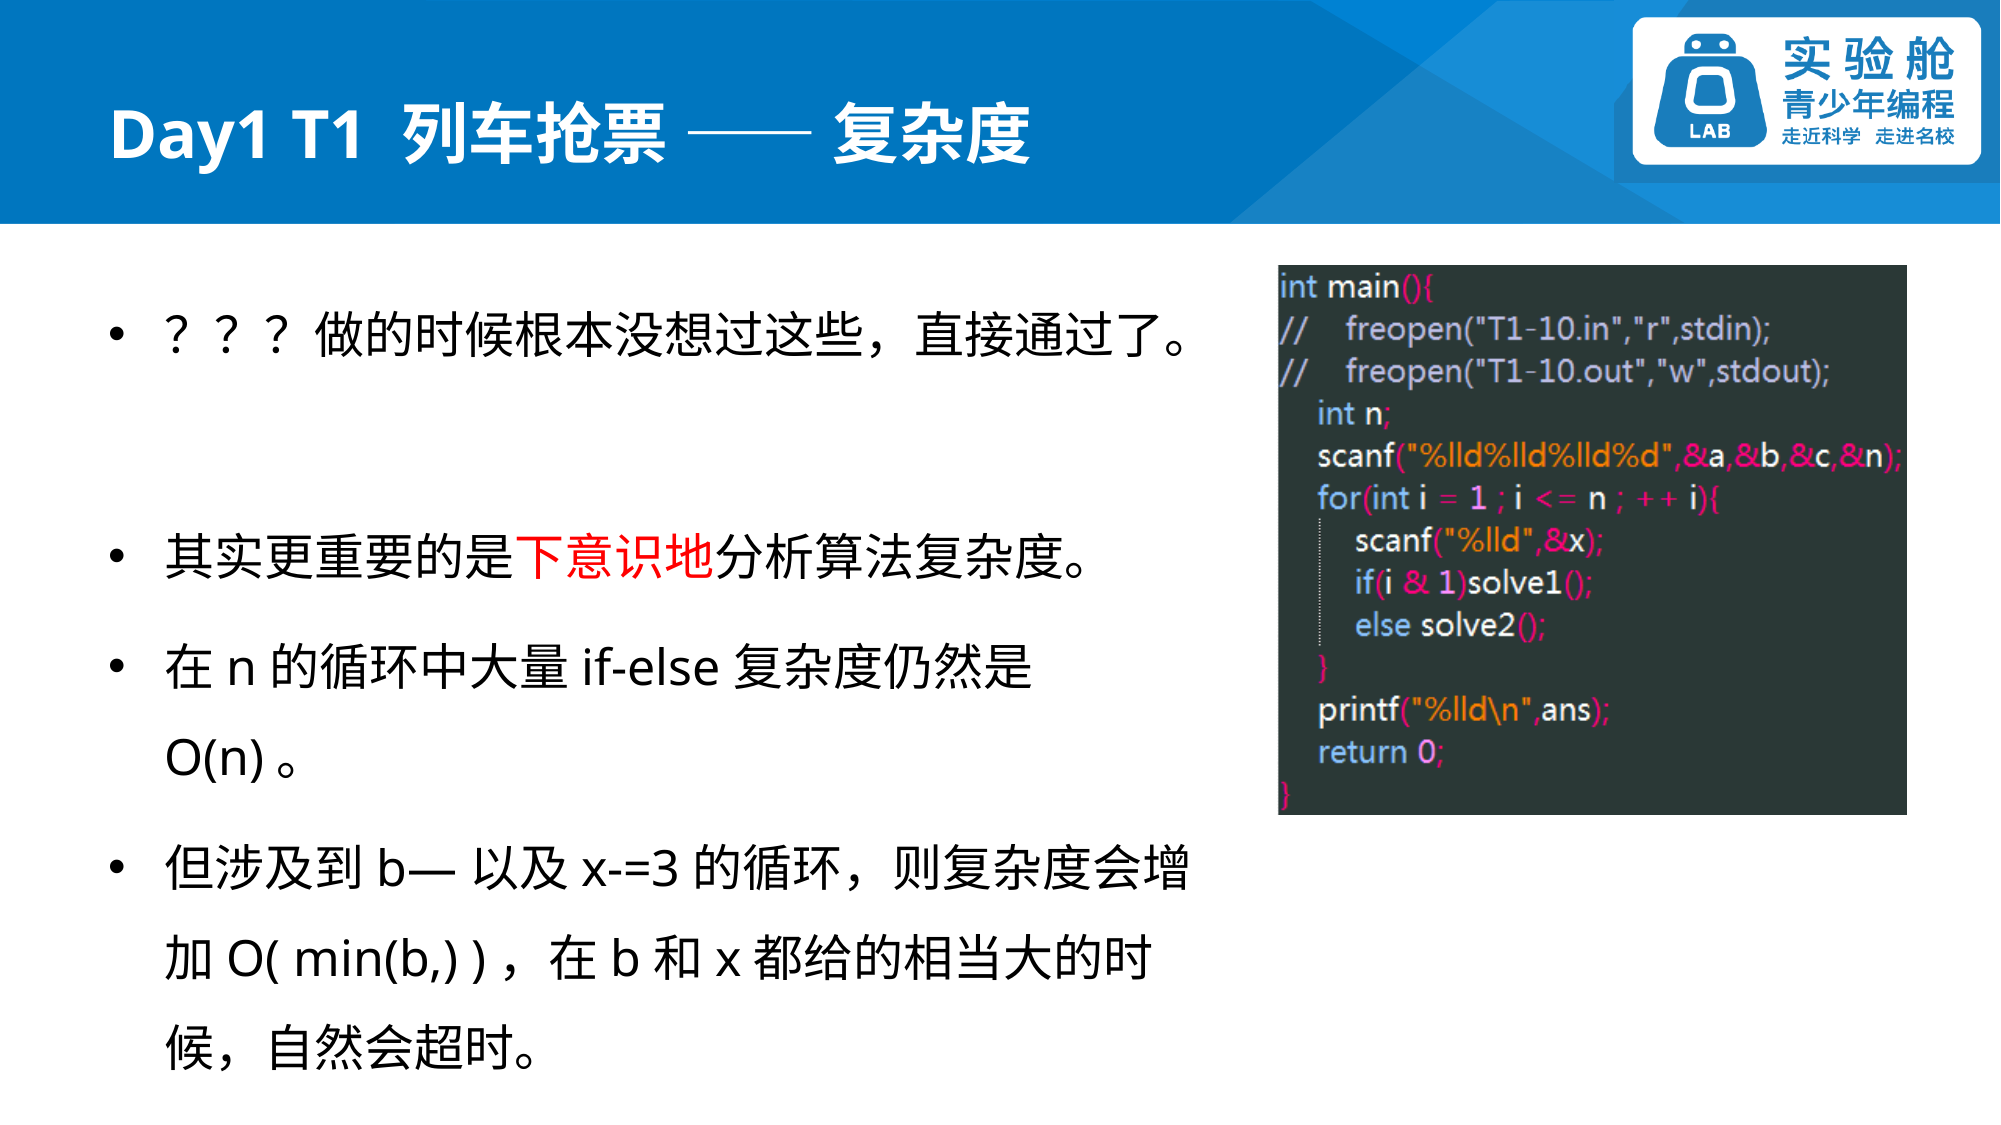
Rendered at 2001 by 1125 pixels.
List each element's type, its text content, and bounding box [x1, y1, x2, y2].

picture [1276, 265, 1907, 815]
picture [1614, 0, 2000, 183]
list Day1 T1 列车抢票 —— 复杂度 [93, 93, 1907, 186]
